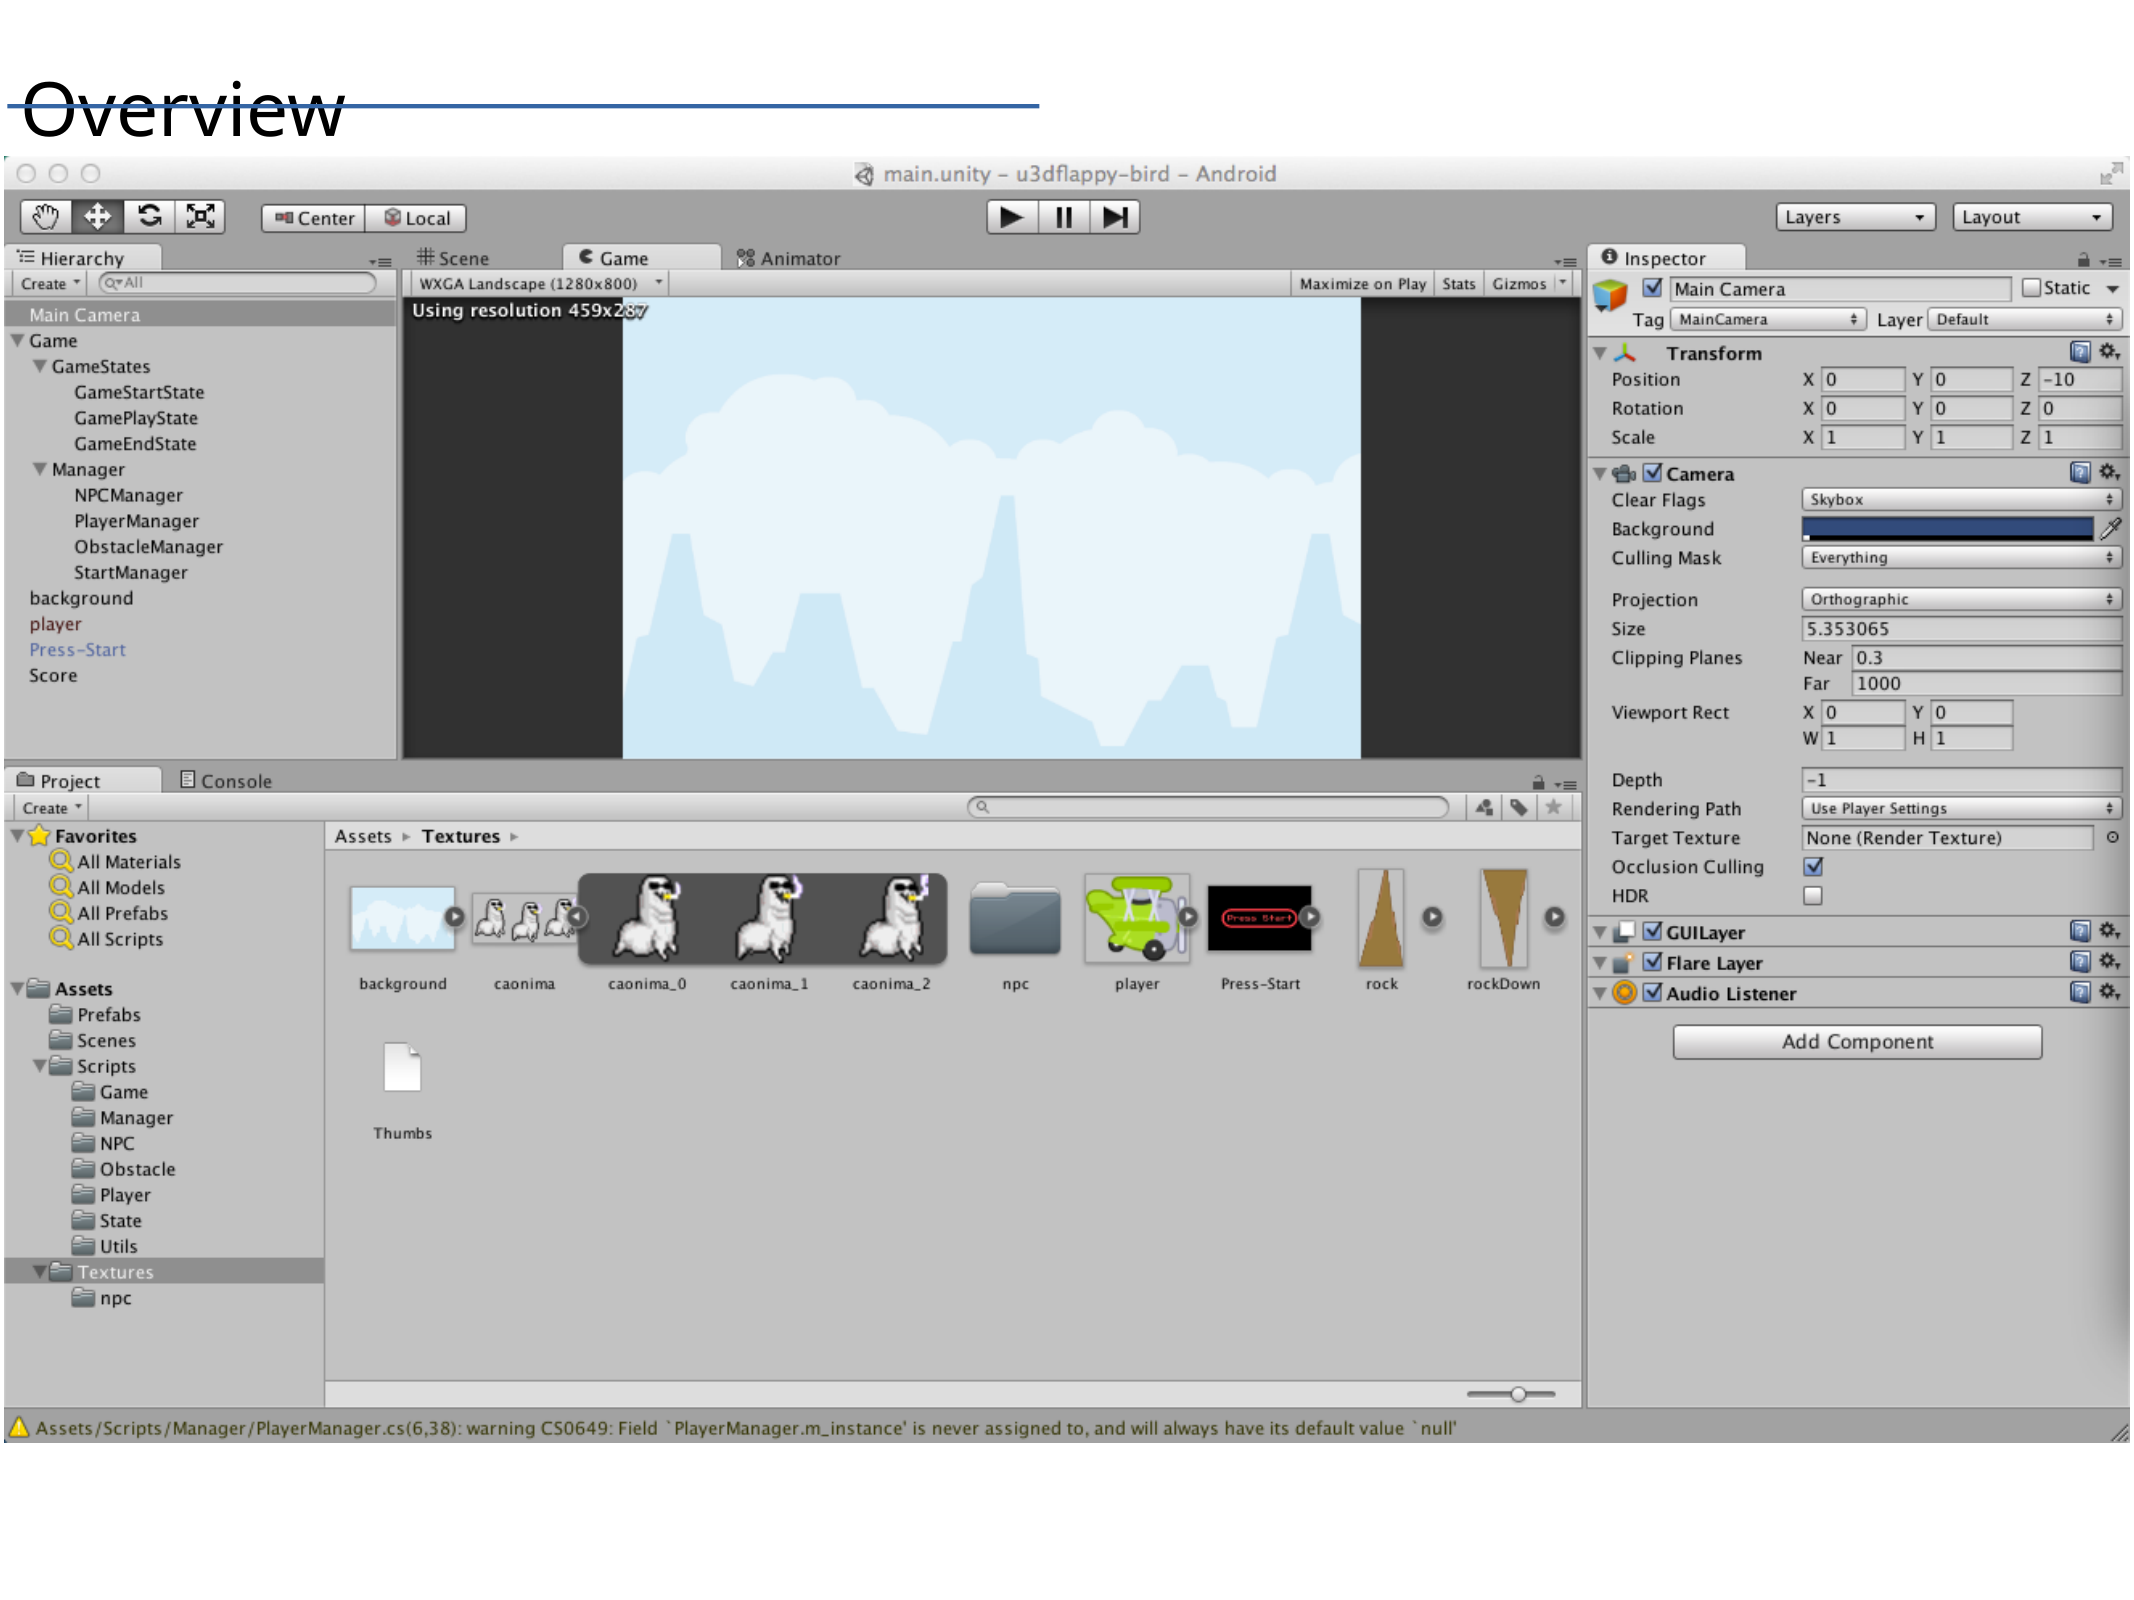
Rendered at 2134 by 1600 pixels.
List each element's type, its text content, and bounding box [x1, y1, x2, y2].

text_box Overview [11, 107, 356, 149]
text_box Overview [11, 52, 356, 106]
picture [3, 156, 2130, 1444]
